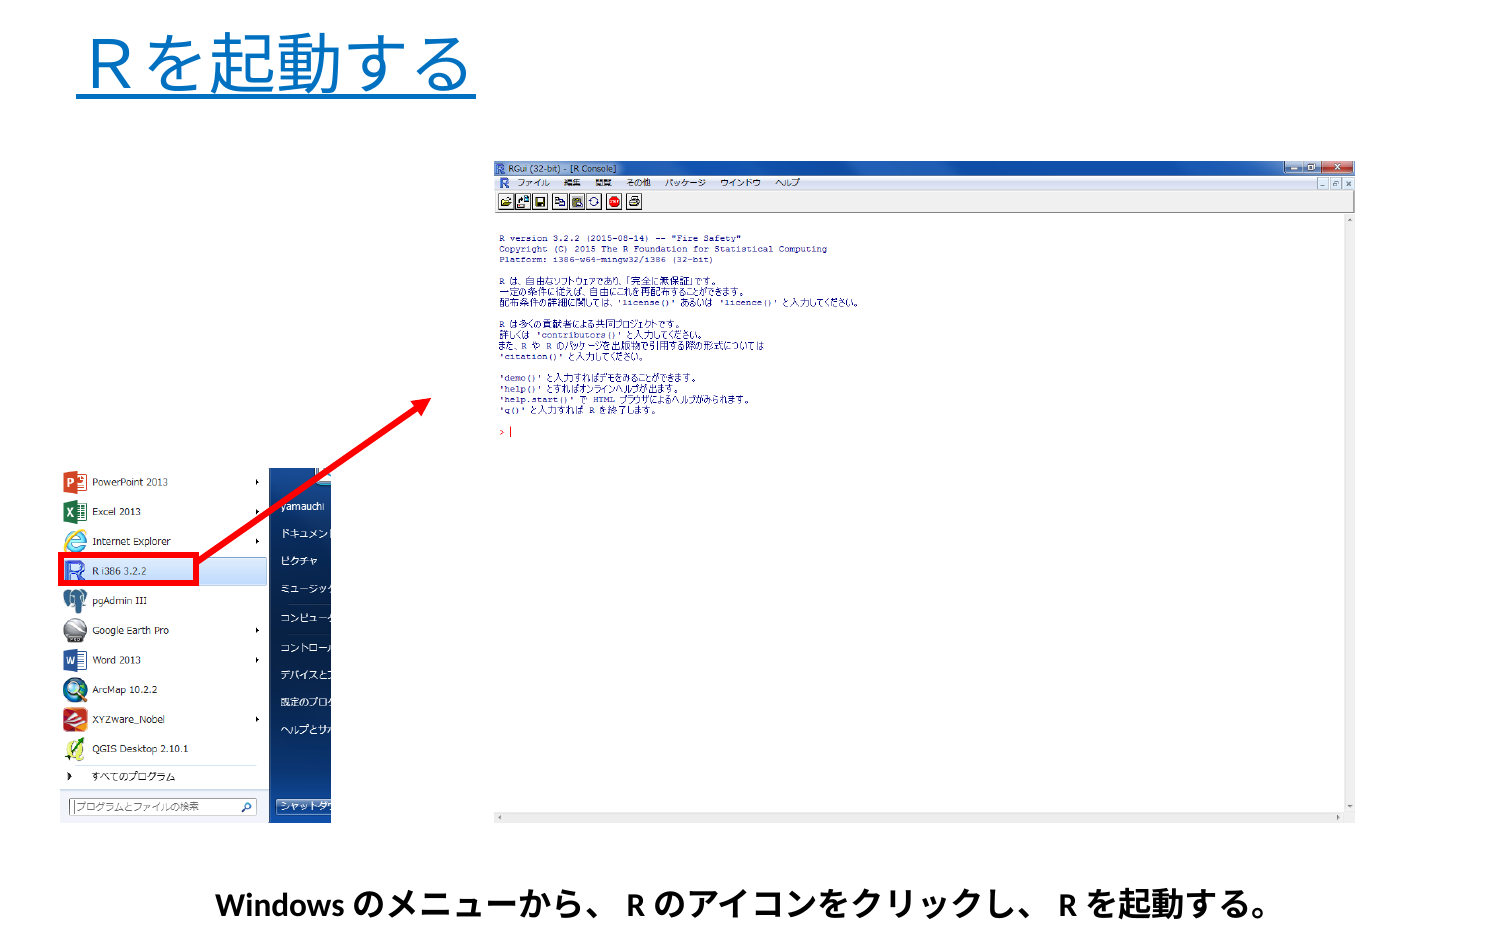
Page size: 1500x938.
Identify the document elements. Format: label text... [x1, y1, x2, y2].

text_box Windowsのメニューから、Rのアイコンをクリックし、Rを起動する。 [200, 875, 1300, 930]
picture [60, 468, 331, 823]
title Ｒを起動する [60, 25, 1355, 109]
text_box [195, 397, 432, 563]
picture [494, 161, 1355, 823]
